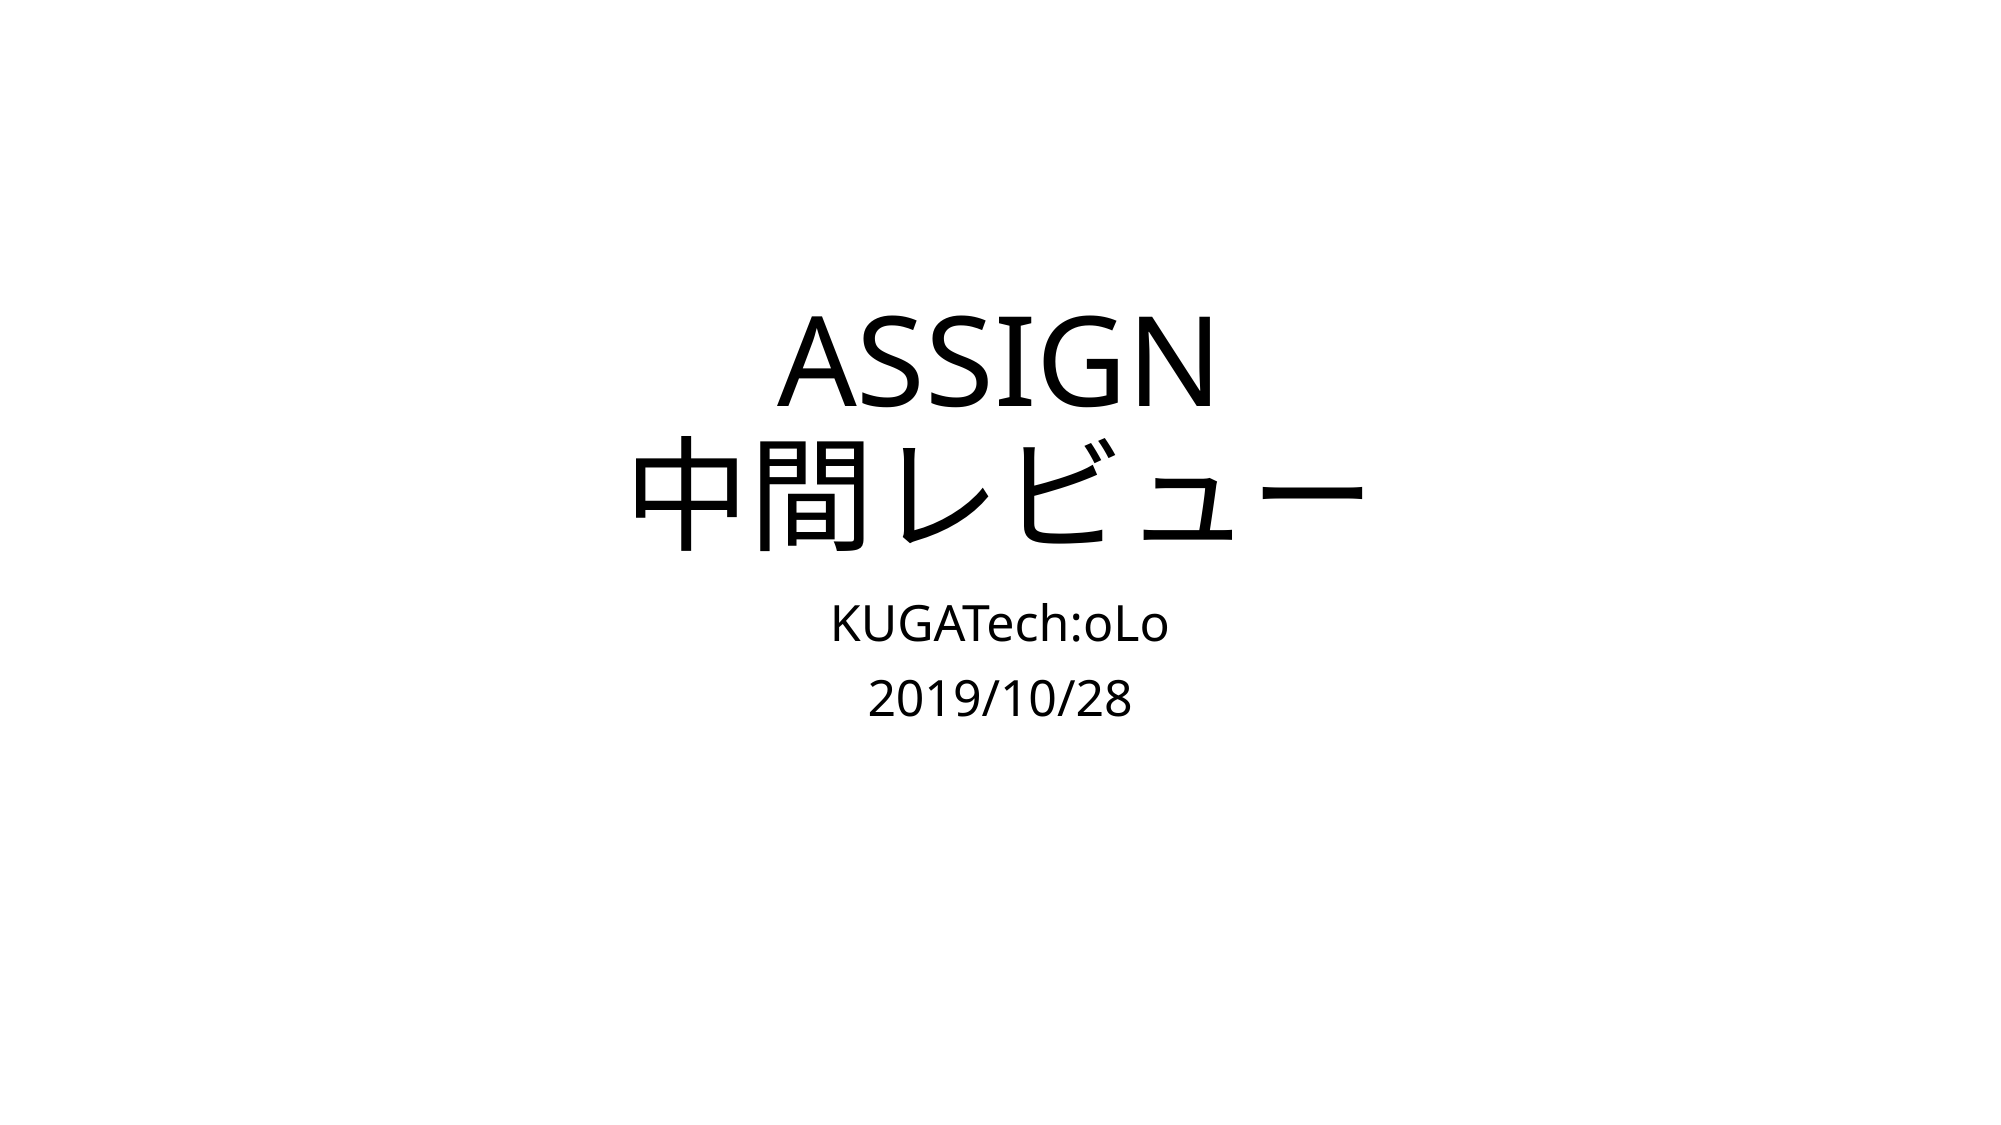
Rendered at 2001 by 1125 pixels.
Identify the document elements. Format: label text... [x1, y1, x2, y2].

subtitle KUGATech:oLo 2019/10/28 [249, 590, 1750, 863]
title ASSIGN 中間レビュー [249, 184, 1750, 576]
